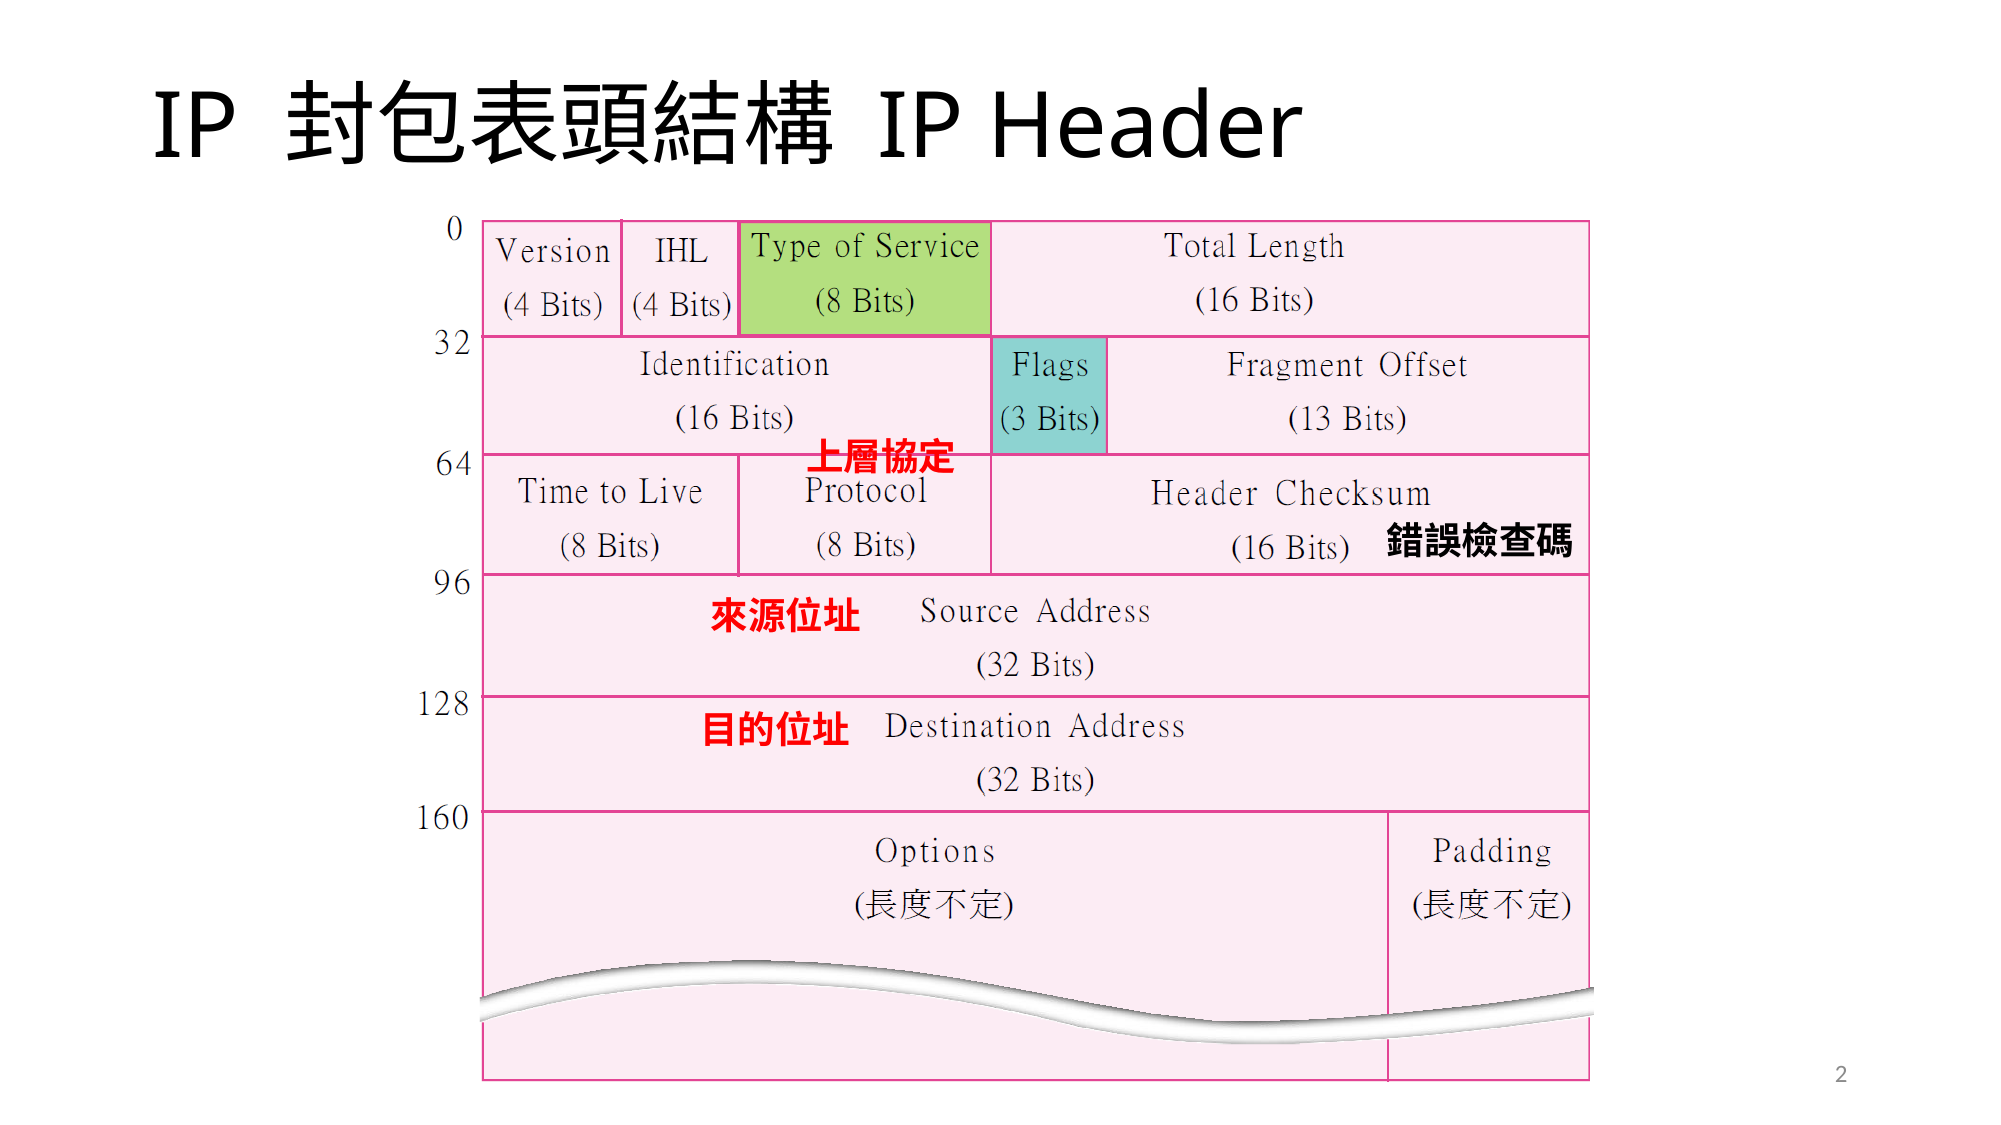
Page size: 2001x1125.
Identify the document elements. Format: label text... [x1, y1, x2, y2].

title IP 封包表頭結構 IP Header [137, 59, 1863, 197]
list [416, 196, 1607, 1094]
slide_number 2 [1412, 1042, 1863, 1103]
